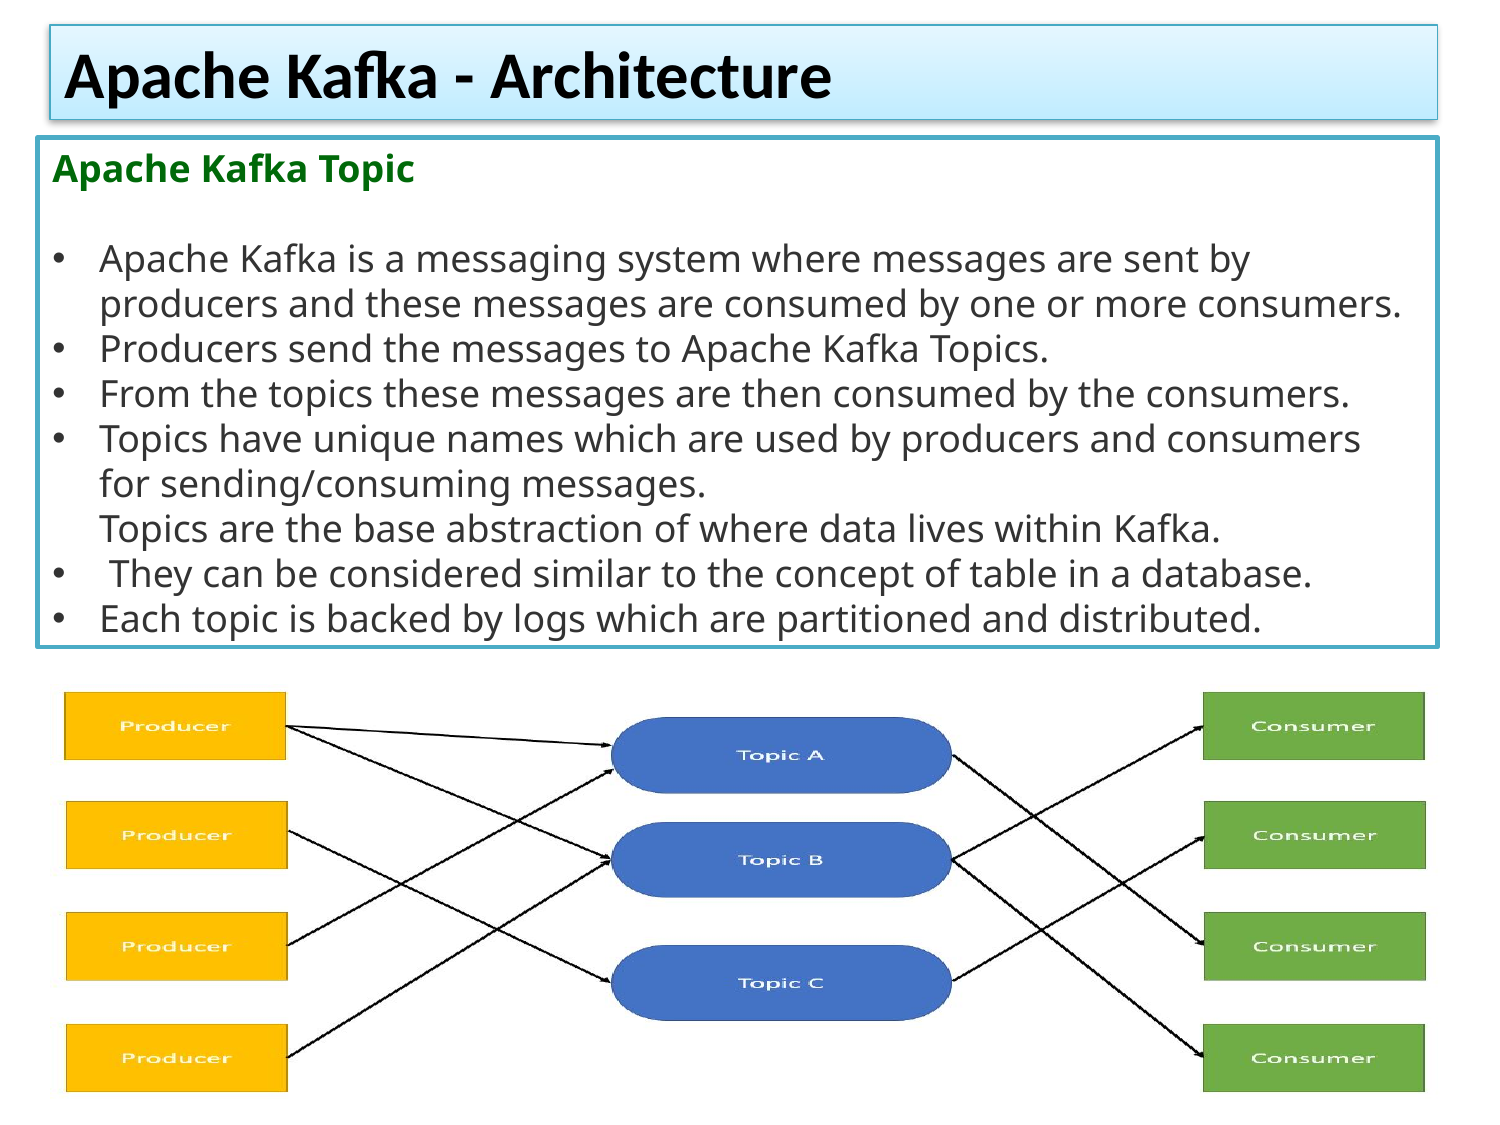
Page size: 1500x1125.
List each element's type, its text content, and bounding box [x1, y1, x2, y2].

text_box Apache Kafka Topic Apache Kafka is a messaging system where messages are sent by producers and these messages are consumed by one or more consumers. Producers send the messages to Apache Kafka Topics. From the topics these messages are then consumed by the consumers. Topics have unique names which are used by producers and consumers for sending/consuming messages. Topics are the base abstraction of where data lives within Kafka. They can be considered similar to the concept of table in a database. Each topic is backed by logs which are partitioned and distributed. [35, 135, 1440, 649]
picture [49, 684, 1451, 1101]
text_box Apache Kafka - Architecture [49, 24, 1438, 120]
